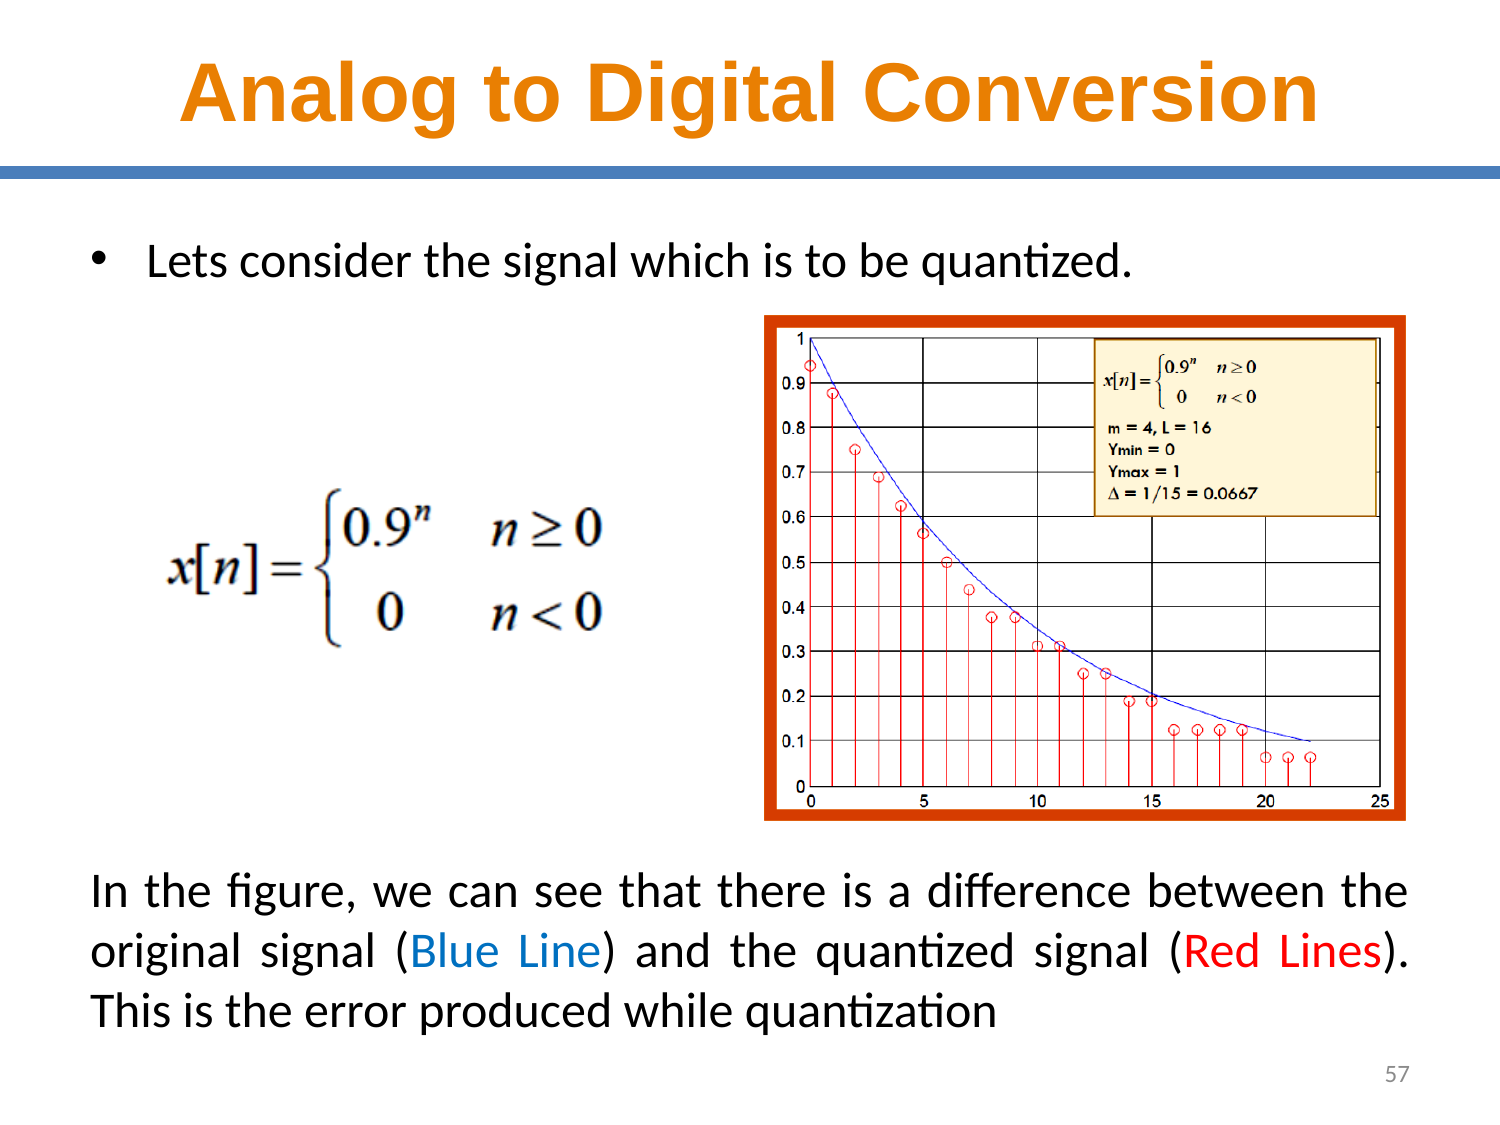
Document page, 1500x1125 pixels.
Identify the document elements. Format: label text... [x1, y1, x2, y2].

list Lets consider the signal which is to be quantized. In the figure, we can see that there is a difference between the original signal (Blue Line) and the quantized signal (Red Lines). This is the error produced while quantization [75, 219, 1425, 1103]
picture [149, 468, 626, 670]
slide_number 57 [1364, 1042, 1425, 1103]
title Analog to Digital Conversion [75, 30, 1425, 161]
picture [762, 312, 1407, 823]
